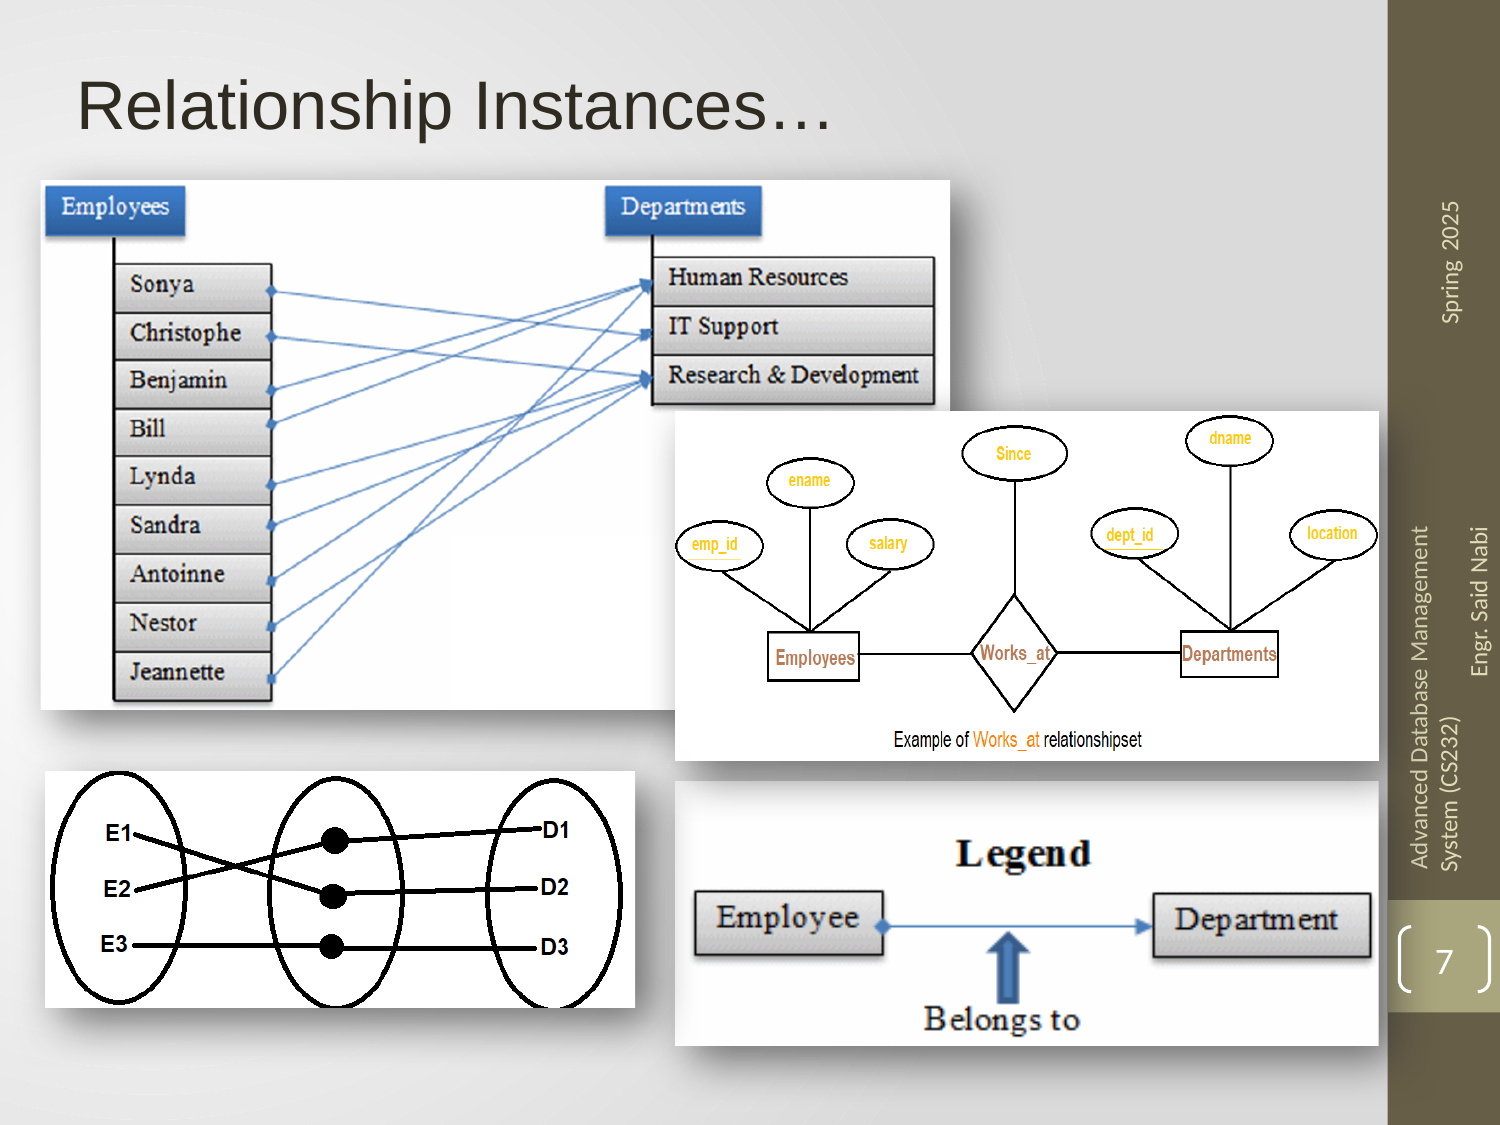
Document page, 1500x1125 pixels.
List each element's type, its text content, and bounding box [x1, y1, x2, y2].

picture [44, 770, 636, 1009]
picture [674, 781, 1380, 1047]
text_box Relationship Instances… [61, 62, 1356, 226]
slide_number 7 [1397, 925, 1492, 994]
picture [40, 179, 1380, 762]
